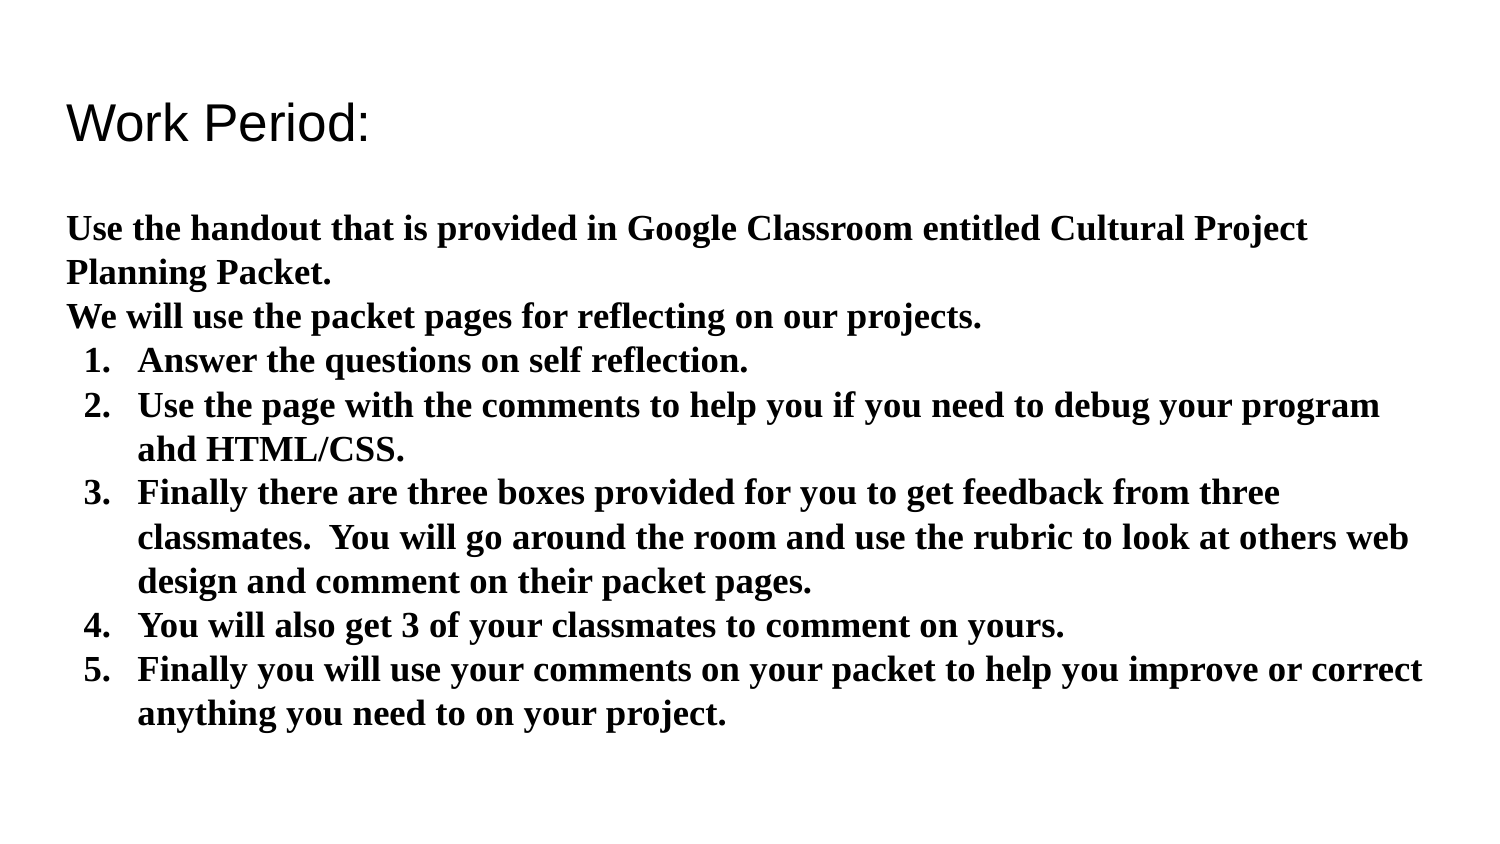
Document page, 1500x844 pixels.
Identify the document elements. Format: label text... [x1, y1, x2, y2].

list Use the handout that is provided in Google Classroom entitled Cultural Project Planning Packet. We will use the packet pages for reflecting on our projects. Answer the questions on self reflection. Use the page with the comments to help you if you need to debug your program ahd HTML/CSS. Finally there are three boxes provided for you to get feedback from three classmates. You will go around the room and use the rubric to look at others web design and comment on their packet pages. You will also get 3 of your classmates to comment on yours. Finally you will use your comments on your packet to help you improve or correct anything you need to on your project. [51, 189, 1449, 750]
title Work Period: [51, 72, 1449, 167]
